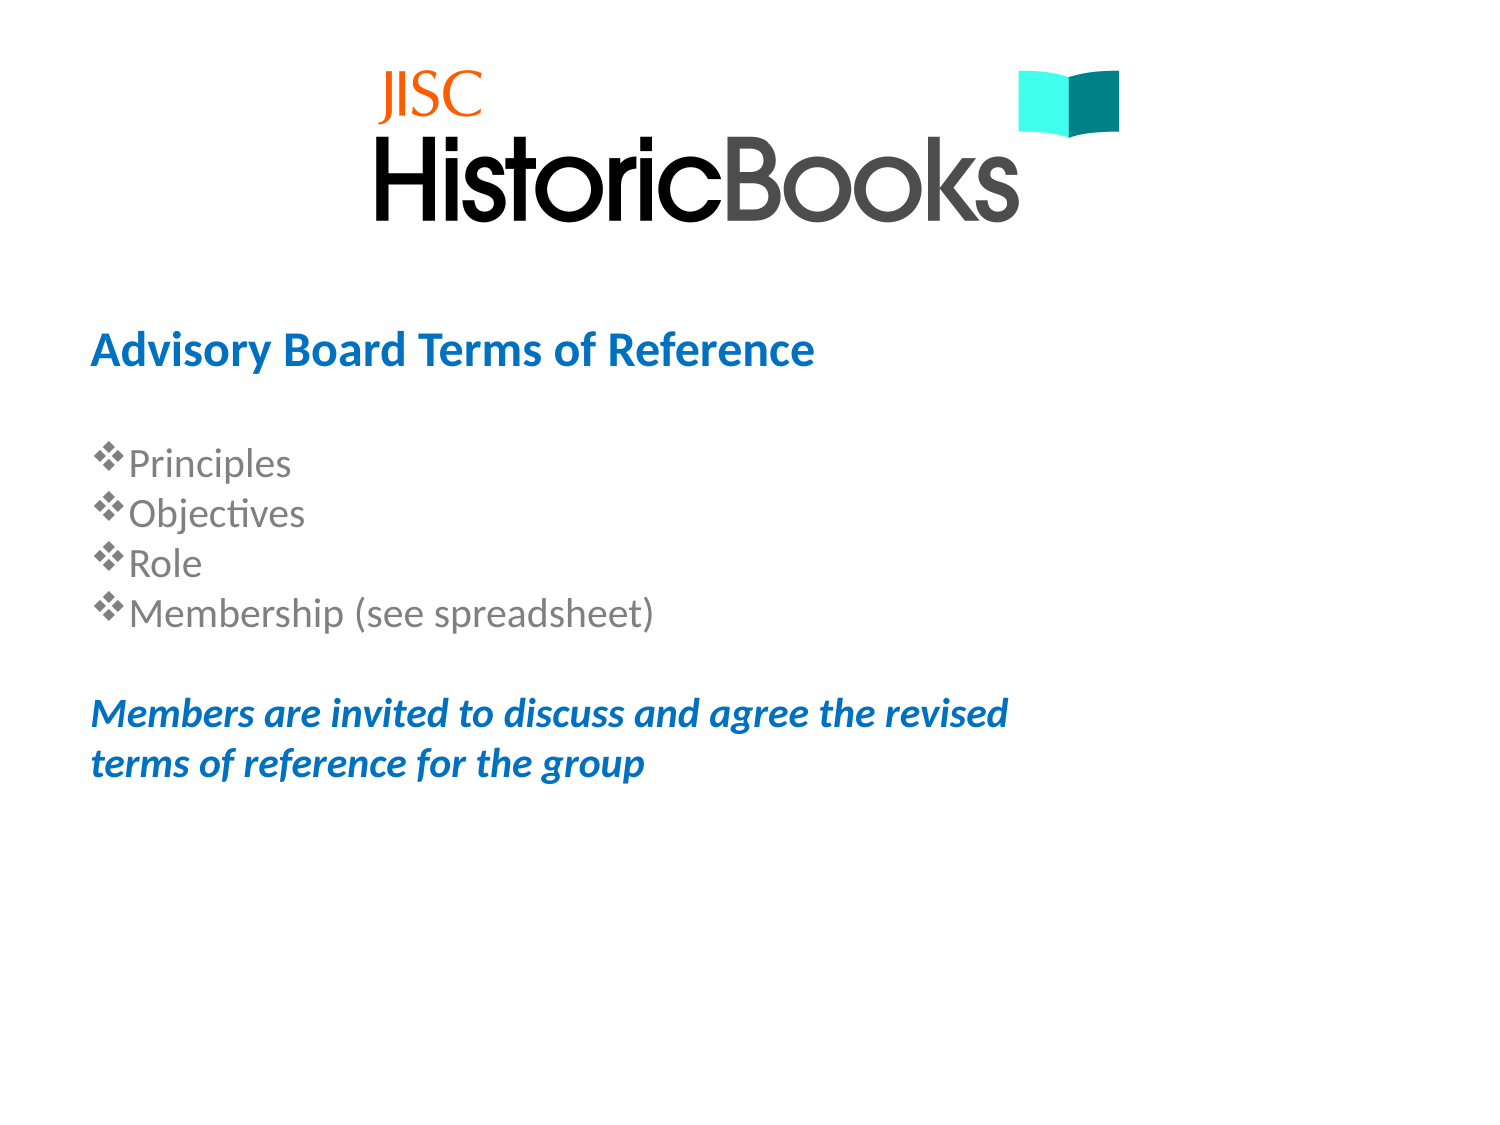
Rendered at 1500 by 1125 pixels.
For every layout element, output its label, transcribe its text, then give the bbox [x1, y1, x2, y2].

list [367, 55, 1128, 231]
text_box Advisory Board Terms of Reference Principles Objectives Role Membership (see spreadsheet) Members are invited to discuss and agree the revised terms of reference for the group [31, 308, 1053, 881]
